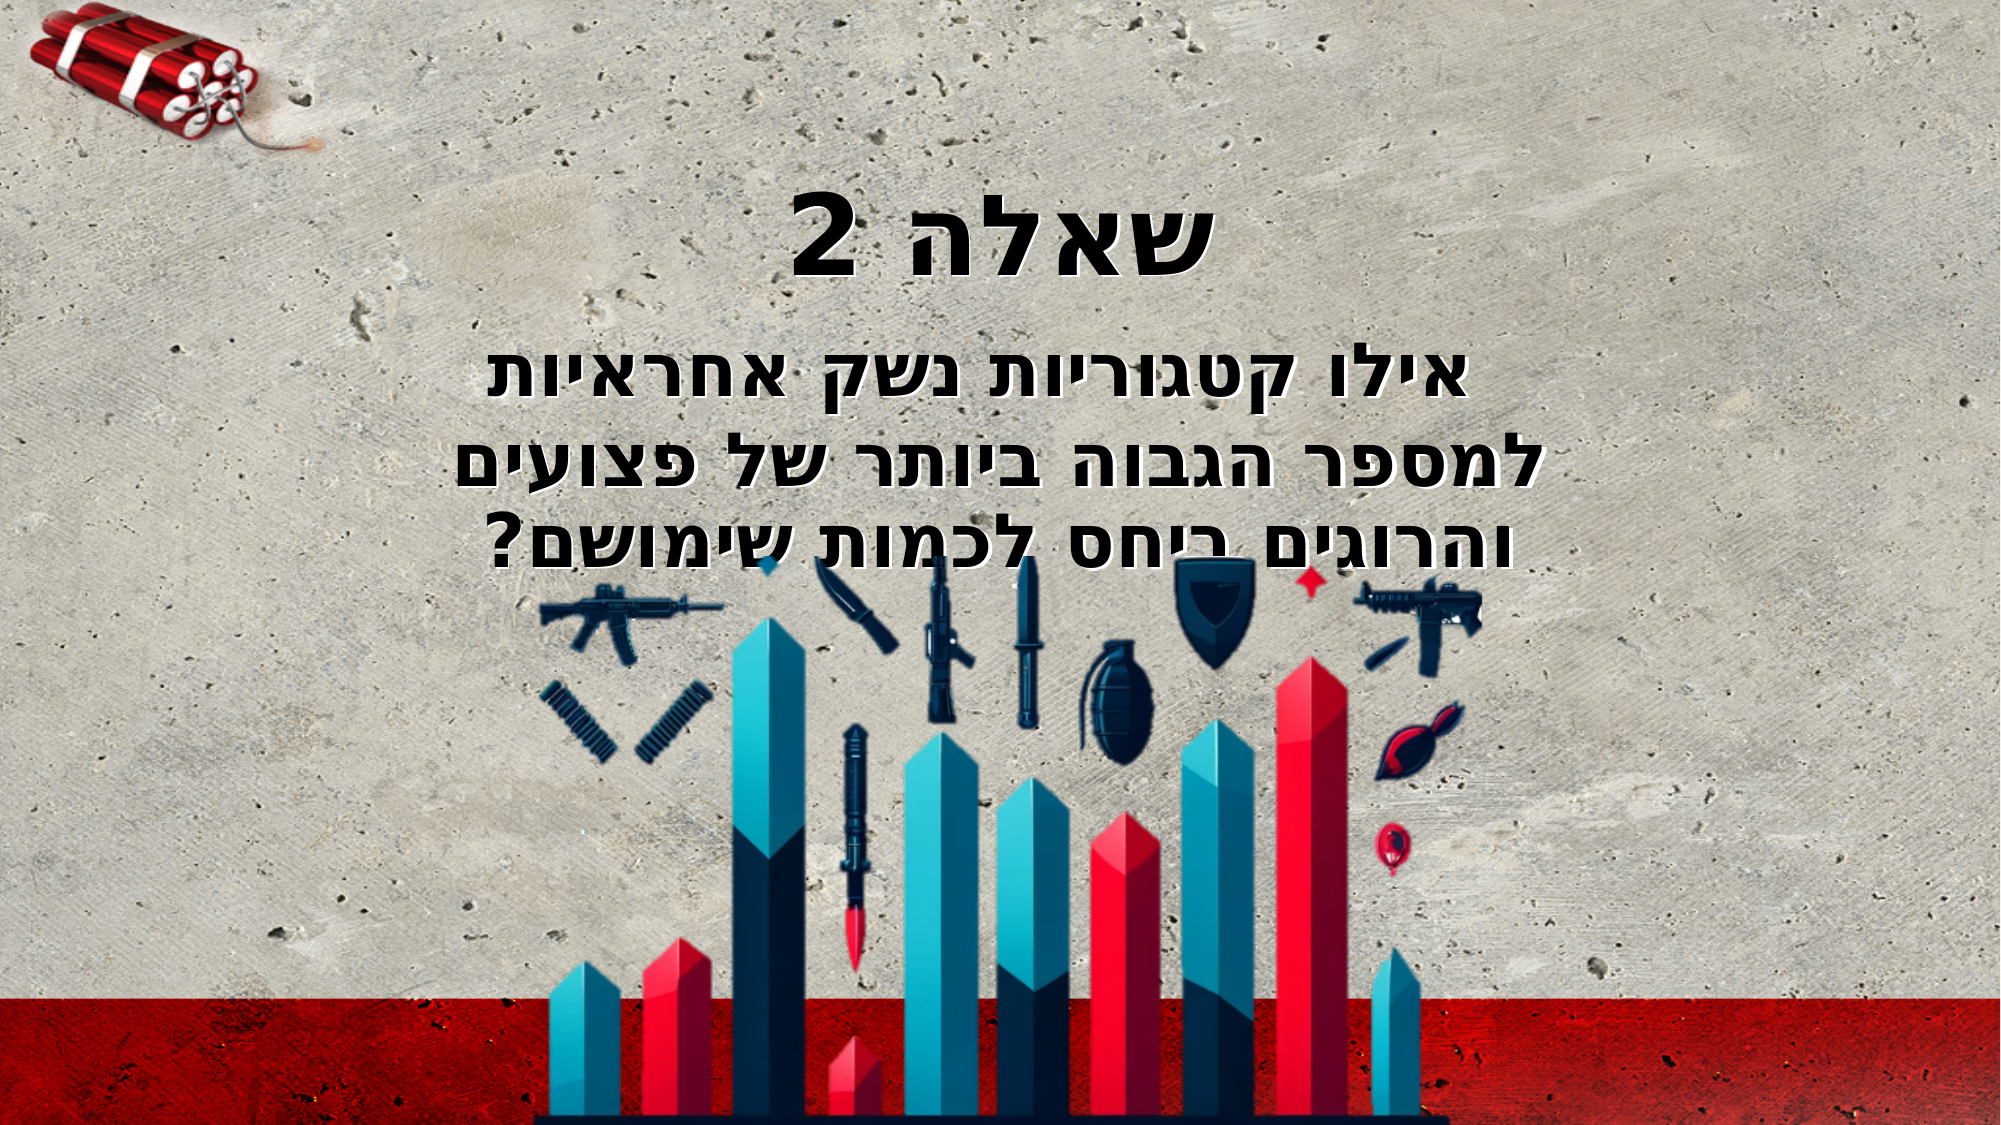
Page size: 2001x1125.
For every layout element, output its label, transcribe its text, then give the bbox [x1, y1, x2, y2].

text_box שאלה 2 אילו קטגוריות נשק אחראיות למספר הגבוה ביותר של פצועים והרוגים ביחס לכמות שימושם? [337, 302, 1663, 459]
picture [0, 0, 2001, 1125]
